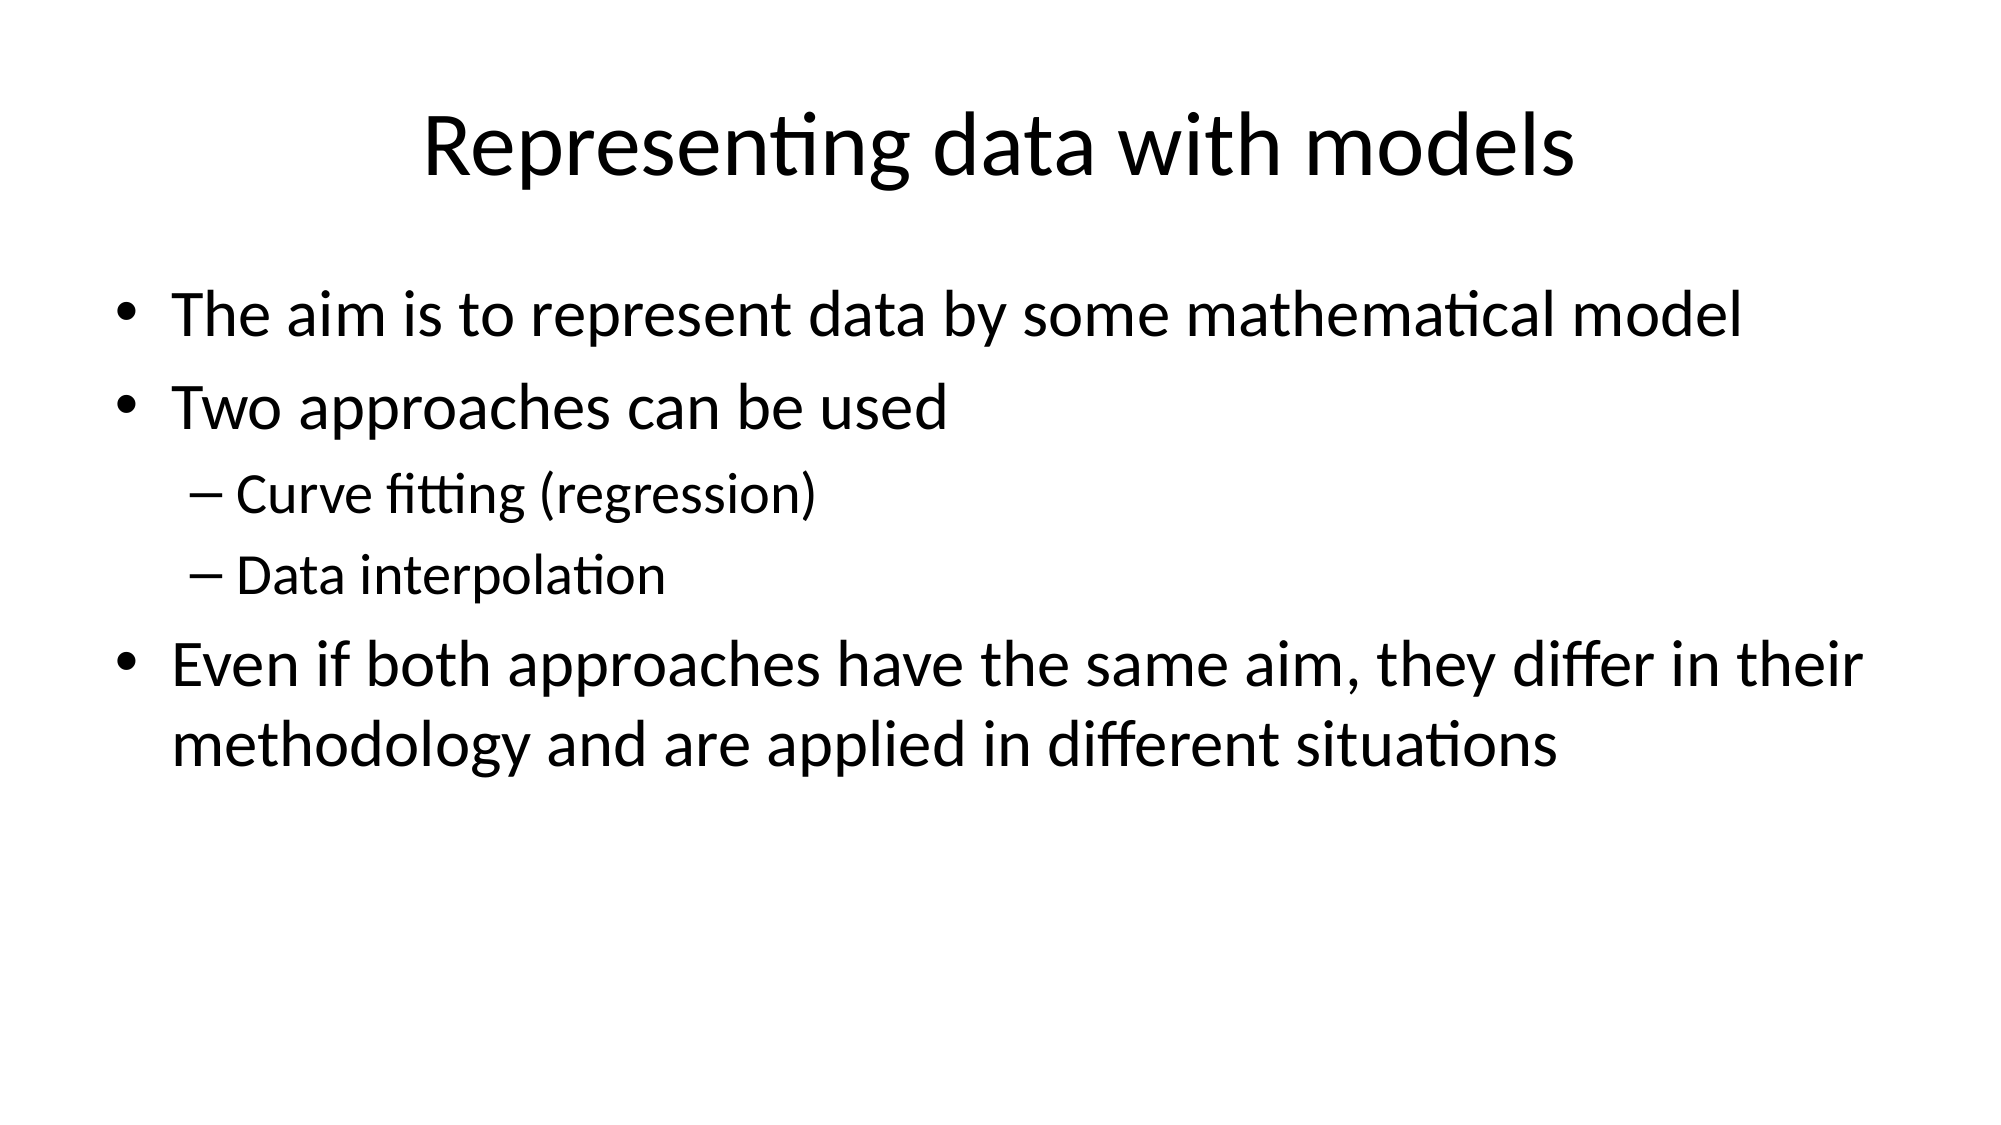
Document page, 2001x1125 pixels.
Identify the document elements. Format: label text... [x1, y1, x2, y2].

list The aim is to represent data by some mathematical model Two approaches can be used Curve fitting (regression) Data interpolation Even if both approaches have the same aim, they differ in their methodology and are applied in different situations [99, 262, 1900, 1005]
title Representing data with models [99, 45, 1900, 233]
